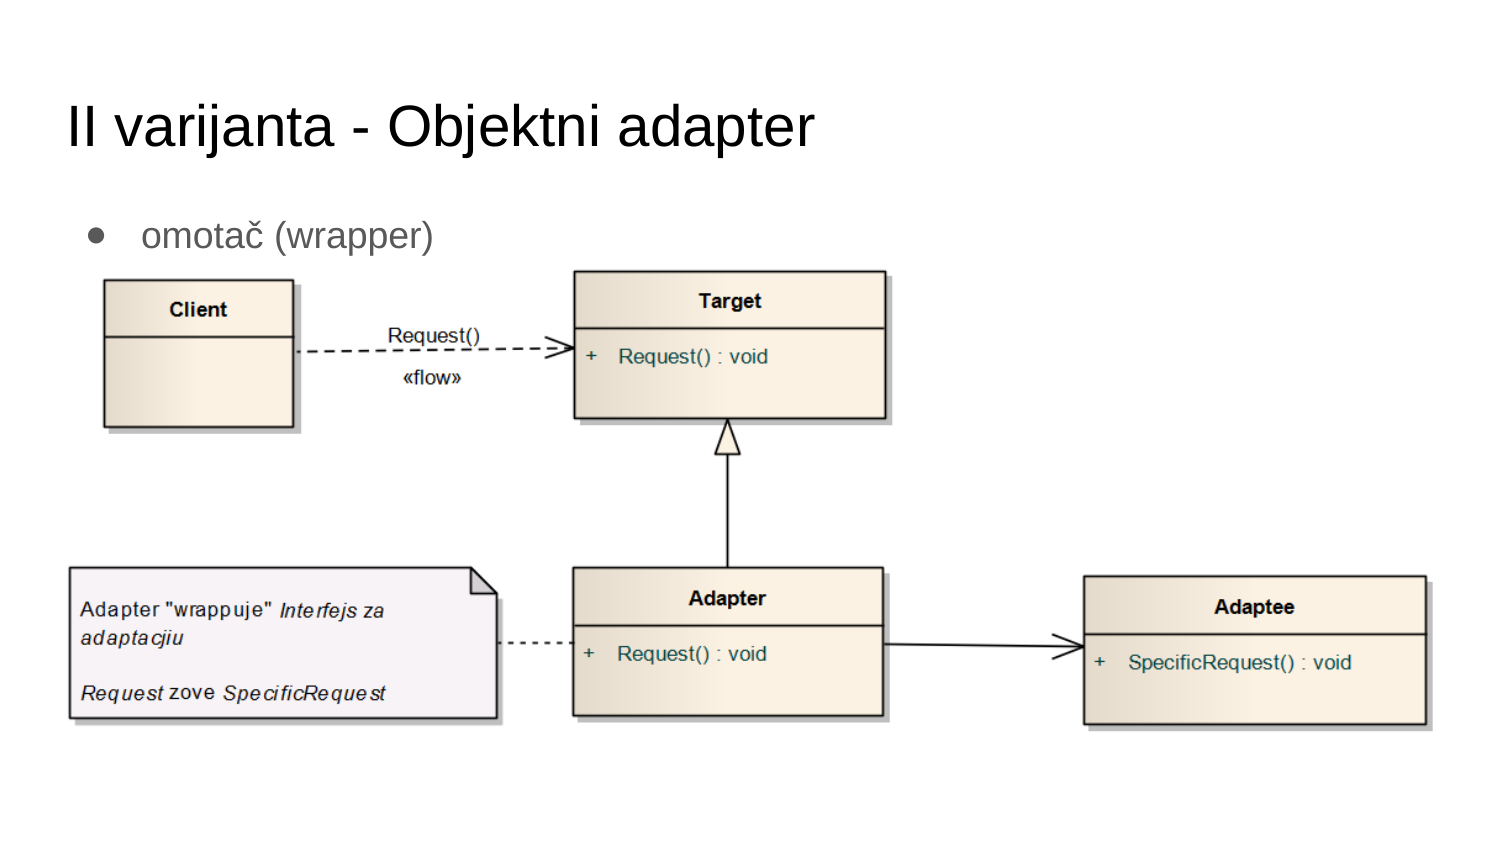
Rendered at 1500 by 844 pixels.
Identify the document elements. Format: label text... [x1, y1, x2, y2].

picture [50, 258, 1450, 750]
list omotač (wrapper) [51, 189, 1449, 258]
title II varijanta - Objektni adapter [51, 72, 1449, 167]
